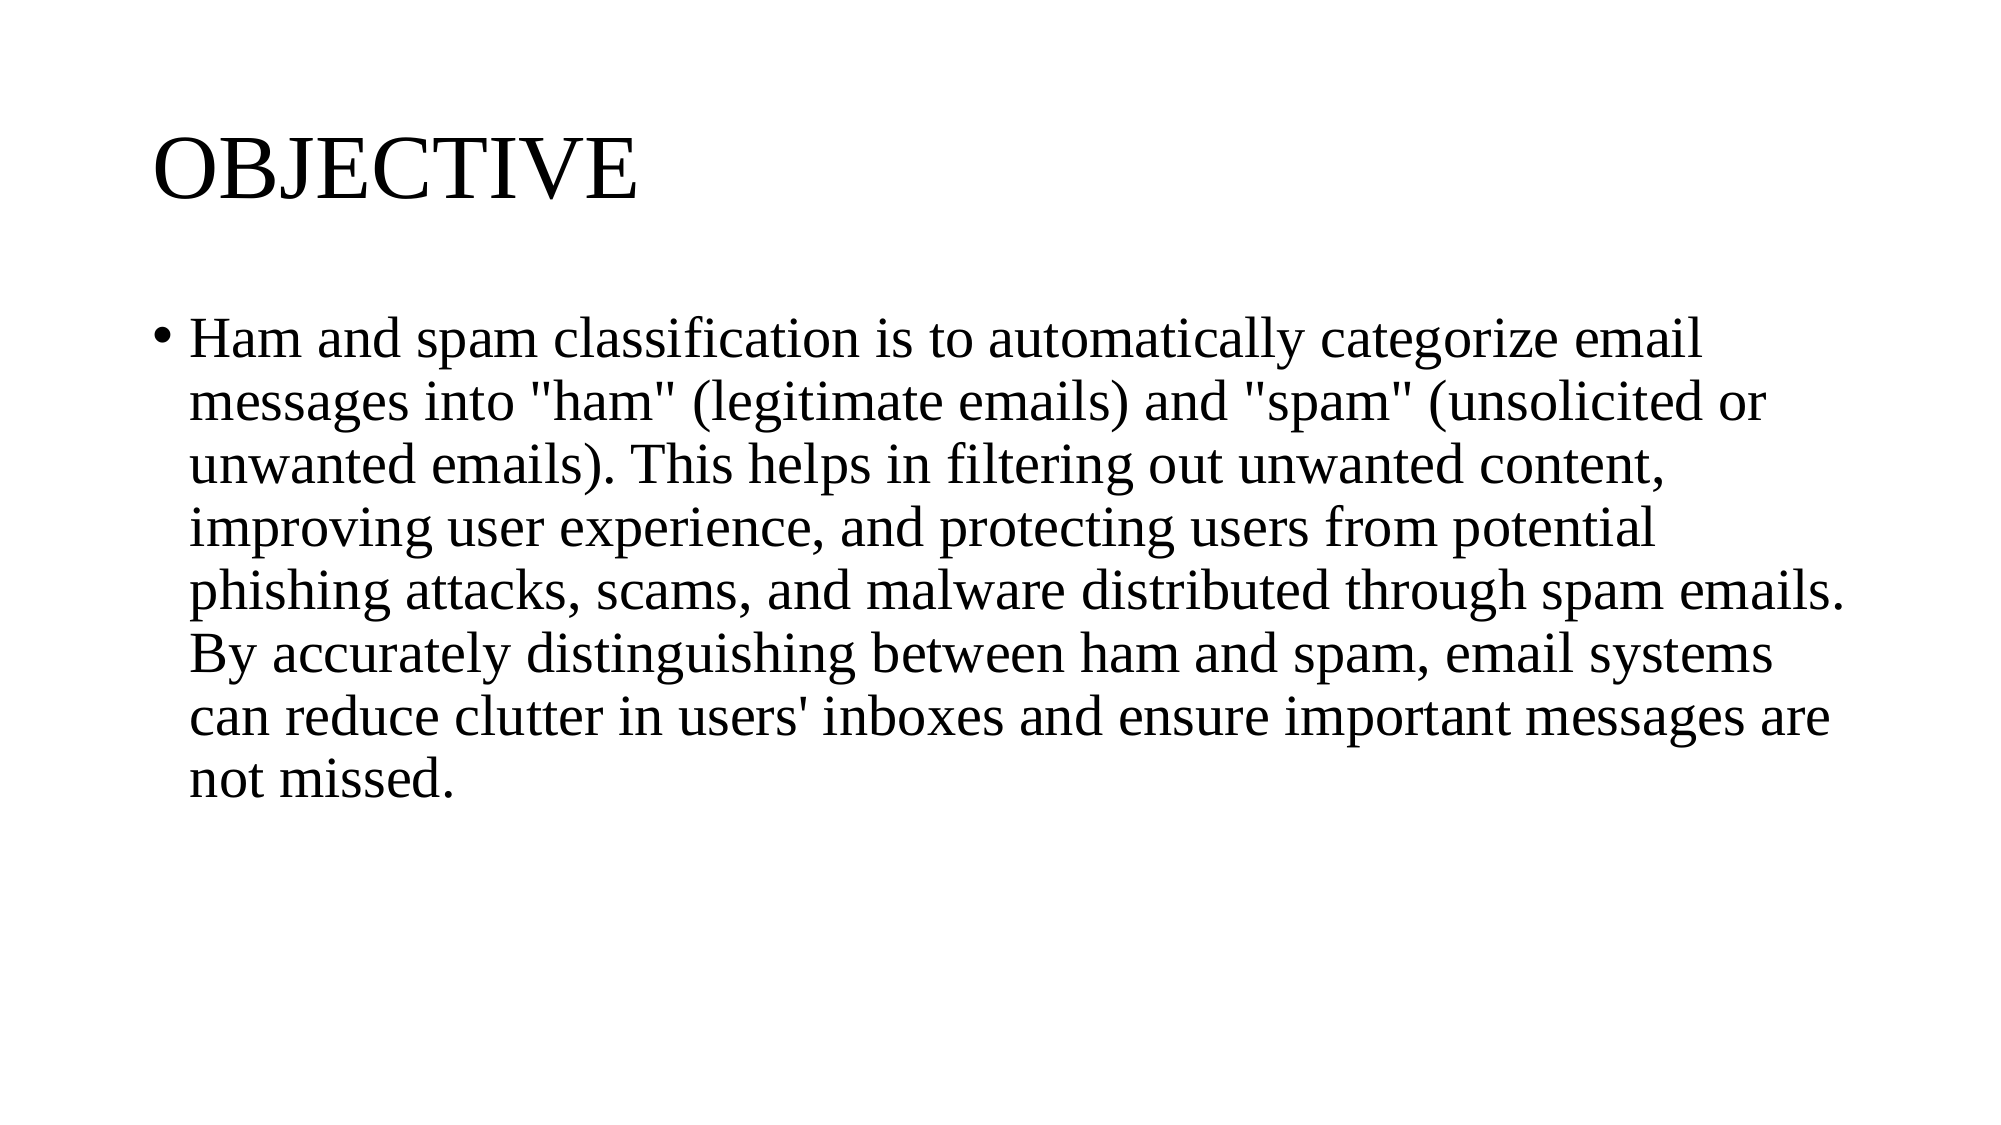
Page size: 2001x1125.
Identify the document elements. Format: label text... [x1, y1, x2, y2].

title OBJECTIVE [137, 59, 1863, 278]
list Ham and spam classification is to automatically categorize email messages into "ham" (legitimate emails) and "spam" (unsolicited or unwanted emails). This helps in filtering out unwanted content, improving user experience, and protecting users from potential phishing attacks, scams, and malware distributed through spam emails. By accurately distinguishing between ham and spam, email systems can reduce clutter in users' inboxes and ensure important messages are not missed. [137, 299, 1863, 1014]
